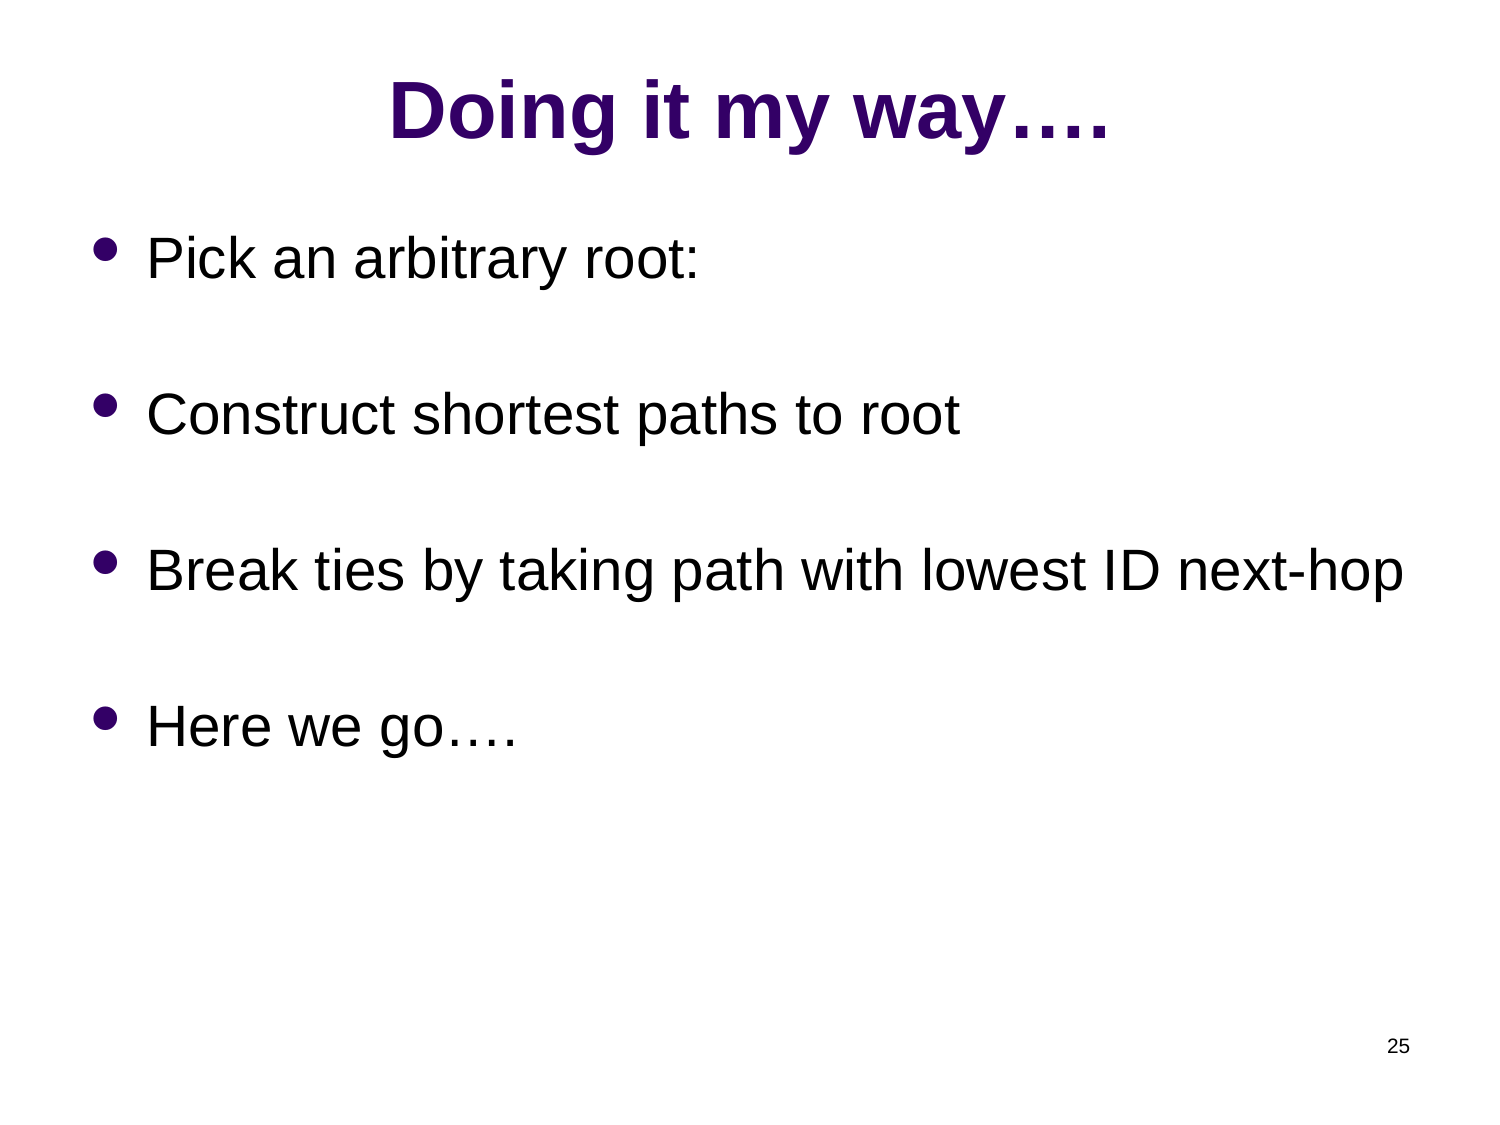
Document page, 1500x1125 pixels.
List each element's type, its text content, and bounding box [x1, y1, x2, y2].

list Pick an arbitrary root: Construct shortest paths to root Break ties by taking path with lowest ID next-hop Here we go…. [75, 212, 1475, 1006]
slide_number 25 [1074, 1024, 1426, 1101]
title Doing it my way…. [0, 20, 1500, 163]
